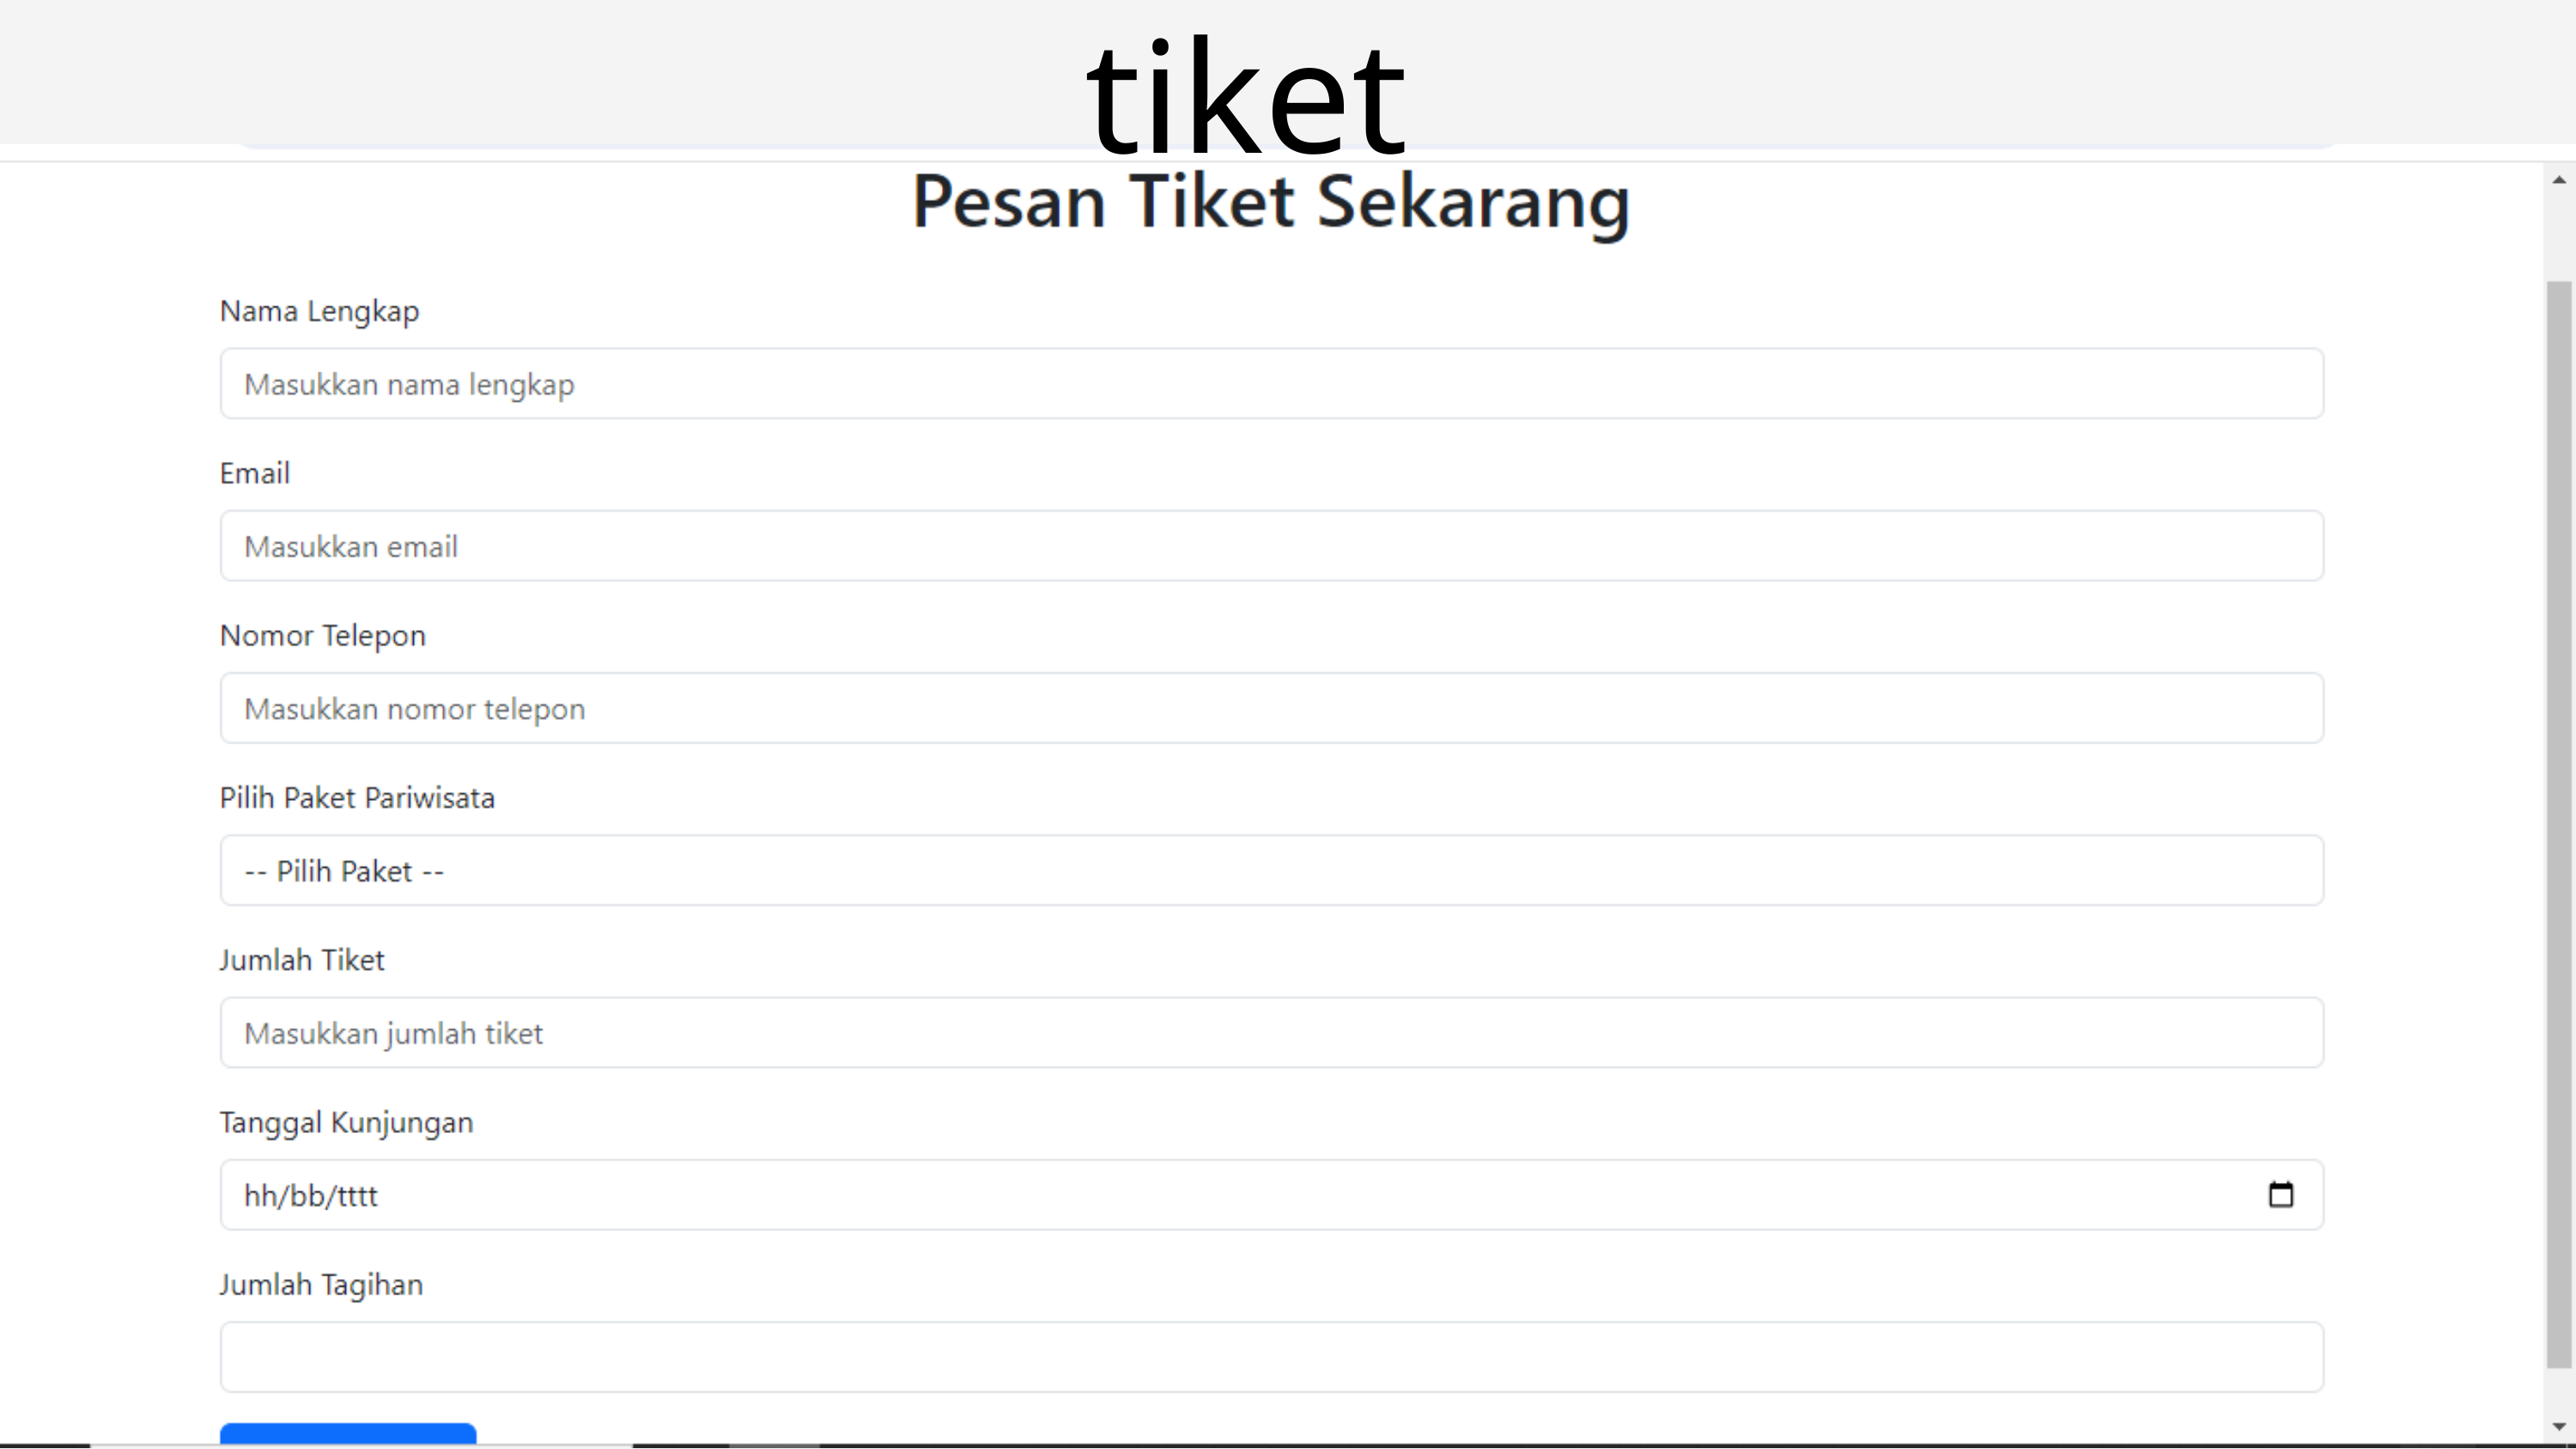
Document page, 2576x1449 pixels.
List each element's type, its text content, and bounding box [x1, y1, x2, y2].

text_box tiket [1060, 0, 1432, 185]
text_box [0, 144, 2576, 1448]
